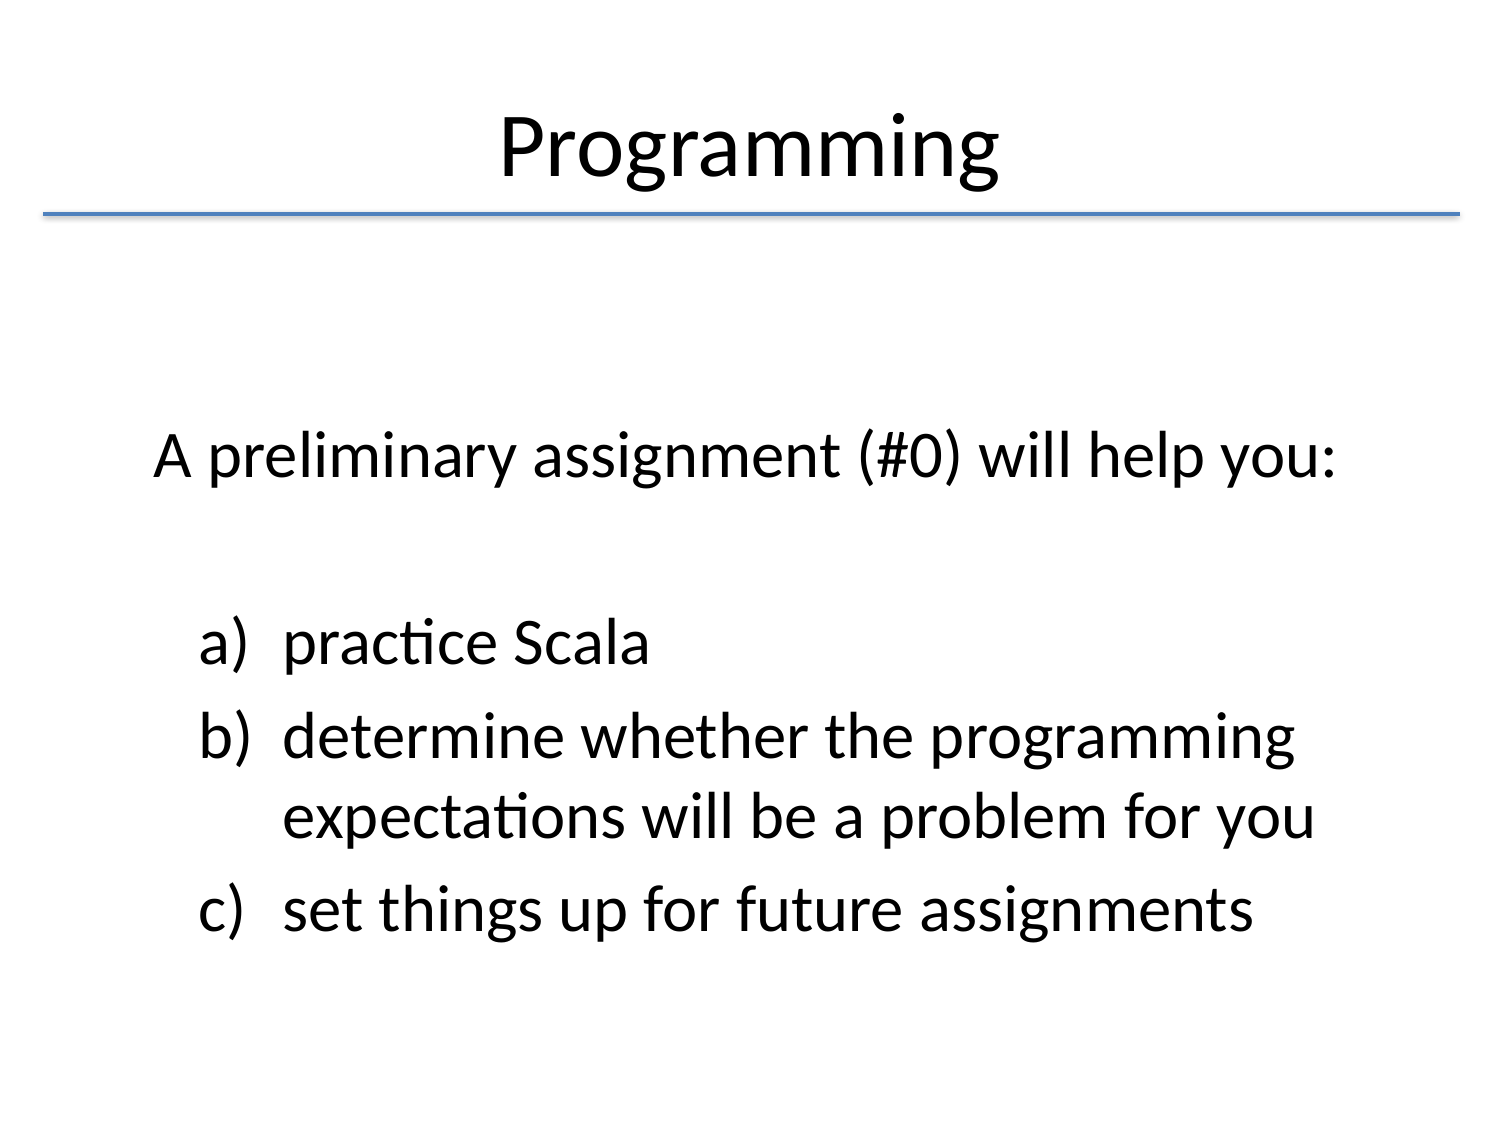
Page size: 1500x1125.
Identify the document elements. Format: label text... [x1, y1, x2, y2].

title Programming [0, 75, 1500, 205]
list A preliminary assignment (#0) will help you: practice Scala determine whether the programming expectations will be a problem for you set things up for future assignments [138, 403, 1365, 971]
